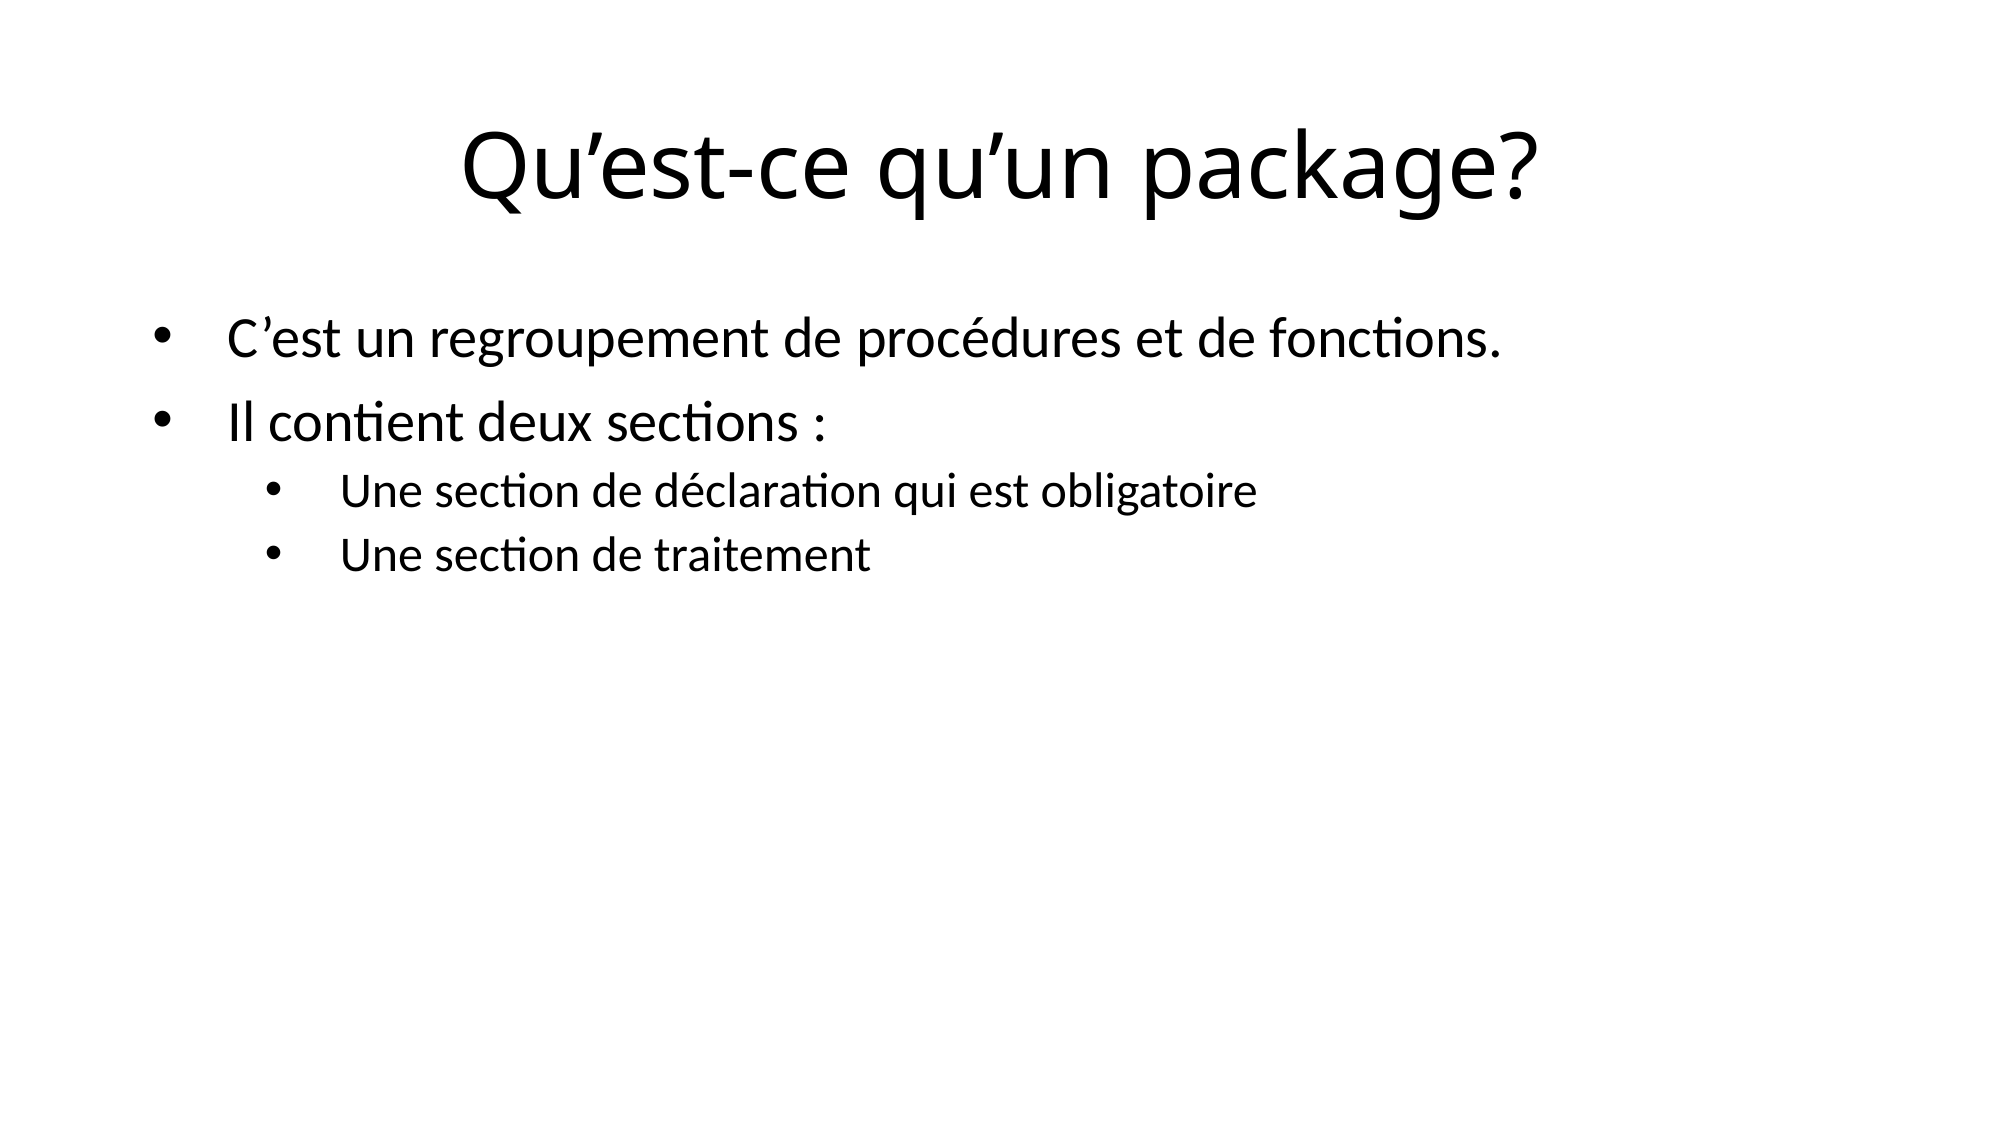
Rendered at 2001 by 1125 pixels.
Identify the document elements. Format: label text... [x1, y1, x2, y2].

title Qu’est-ce qu’un package? [137, 59, 1863, 278]
list C’est un regroupement de procédures et de fonctions. Il contient deux sections : Une section de déclaration qui est obligatoire Une section de traitement [137, 299, 1863, 1014]
